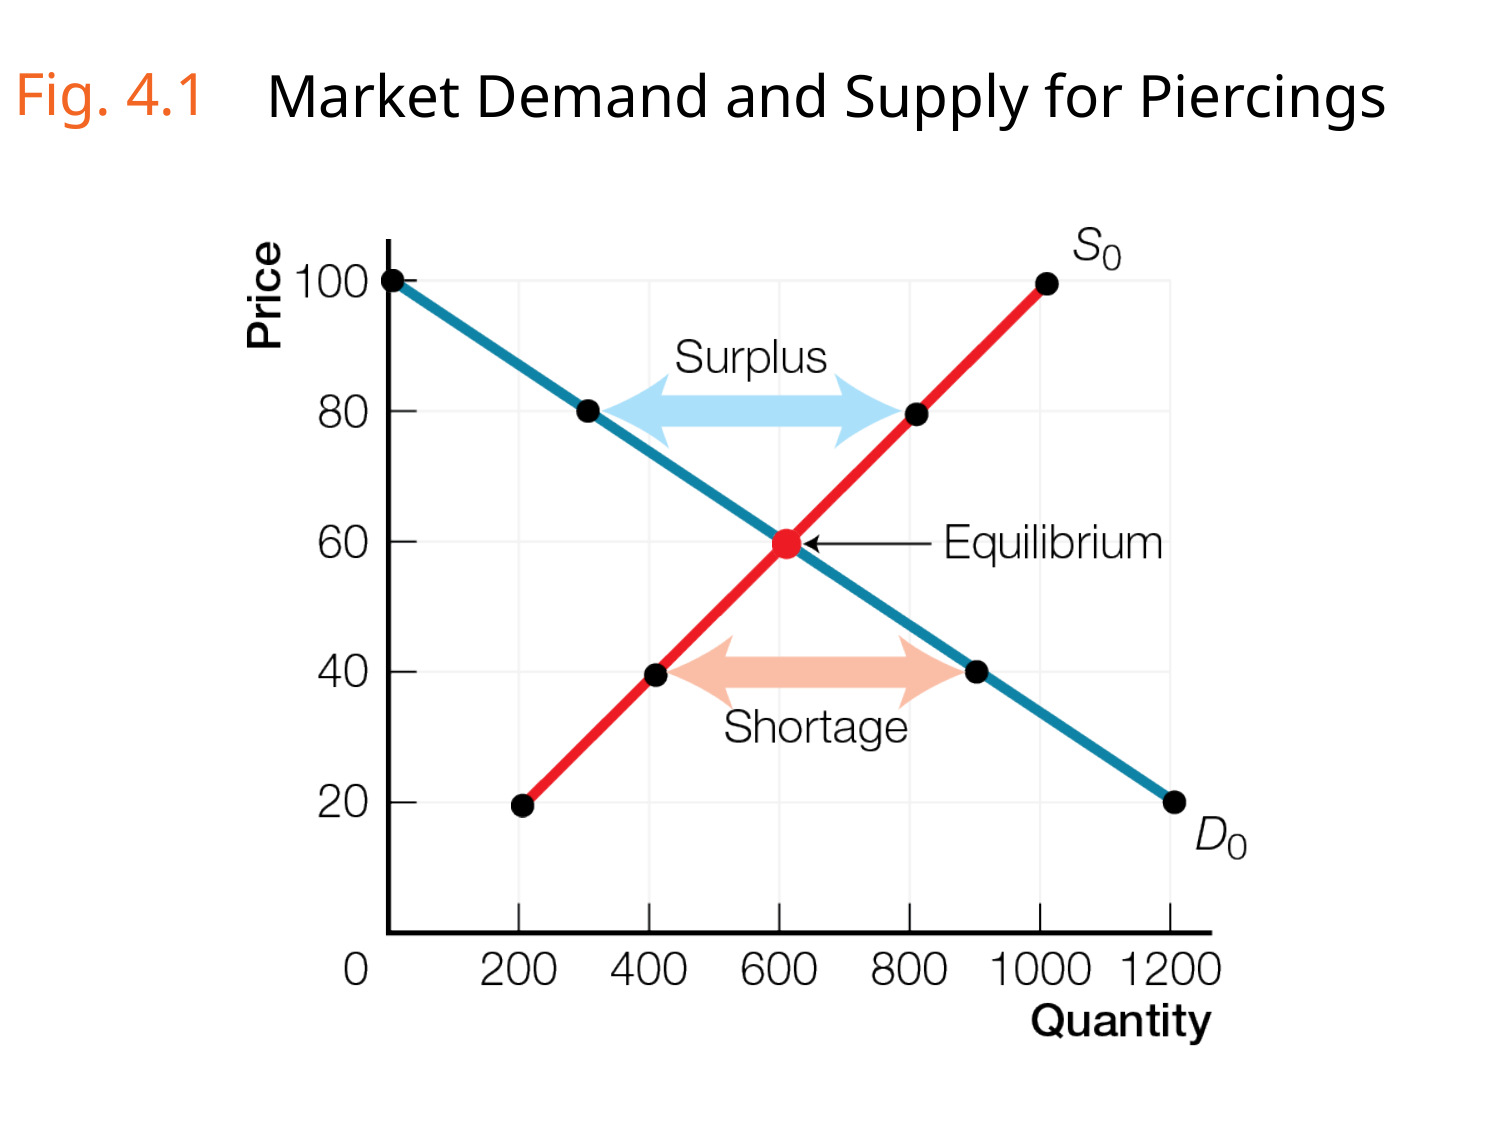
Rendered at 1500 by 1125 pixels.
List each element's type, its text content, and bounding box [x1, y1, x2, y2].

text_box Fig. 4.1 [0, 49, 303, 135]
picture [242, 222, 1248, 1048]
title Market Demand and Supply for Piercings [251, 0, 1460, 188]
